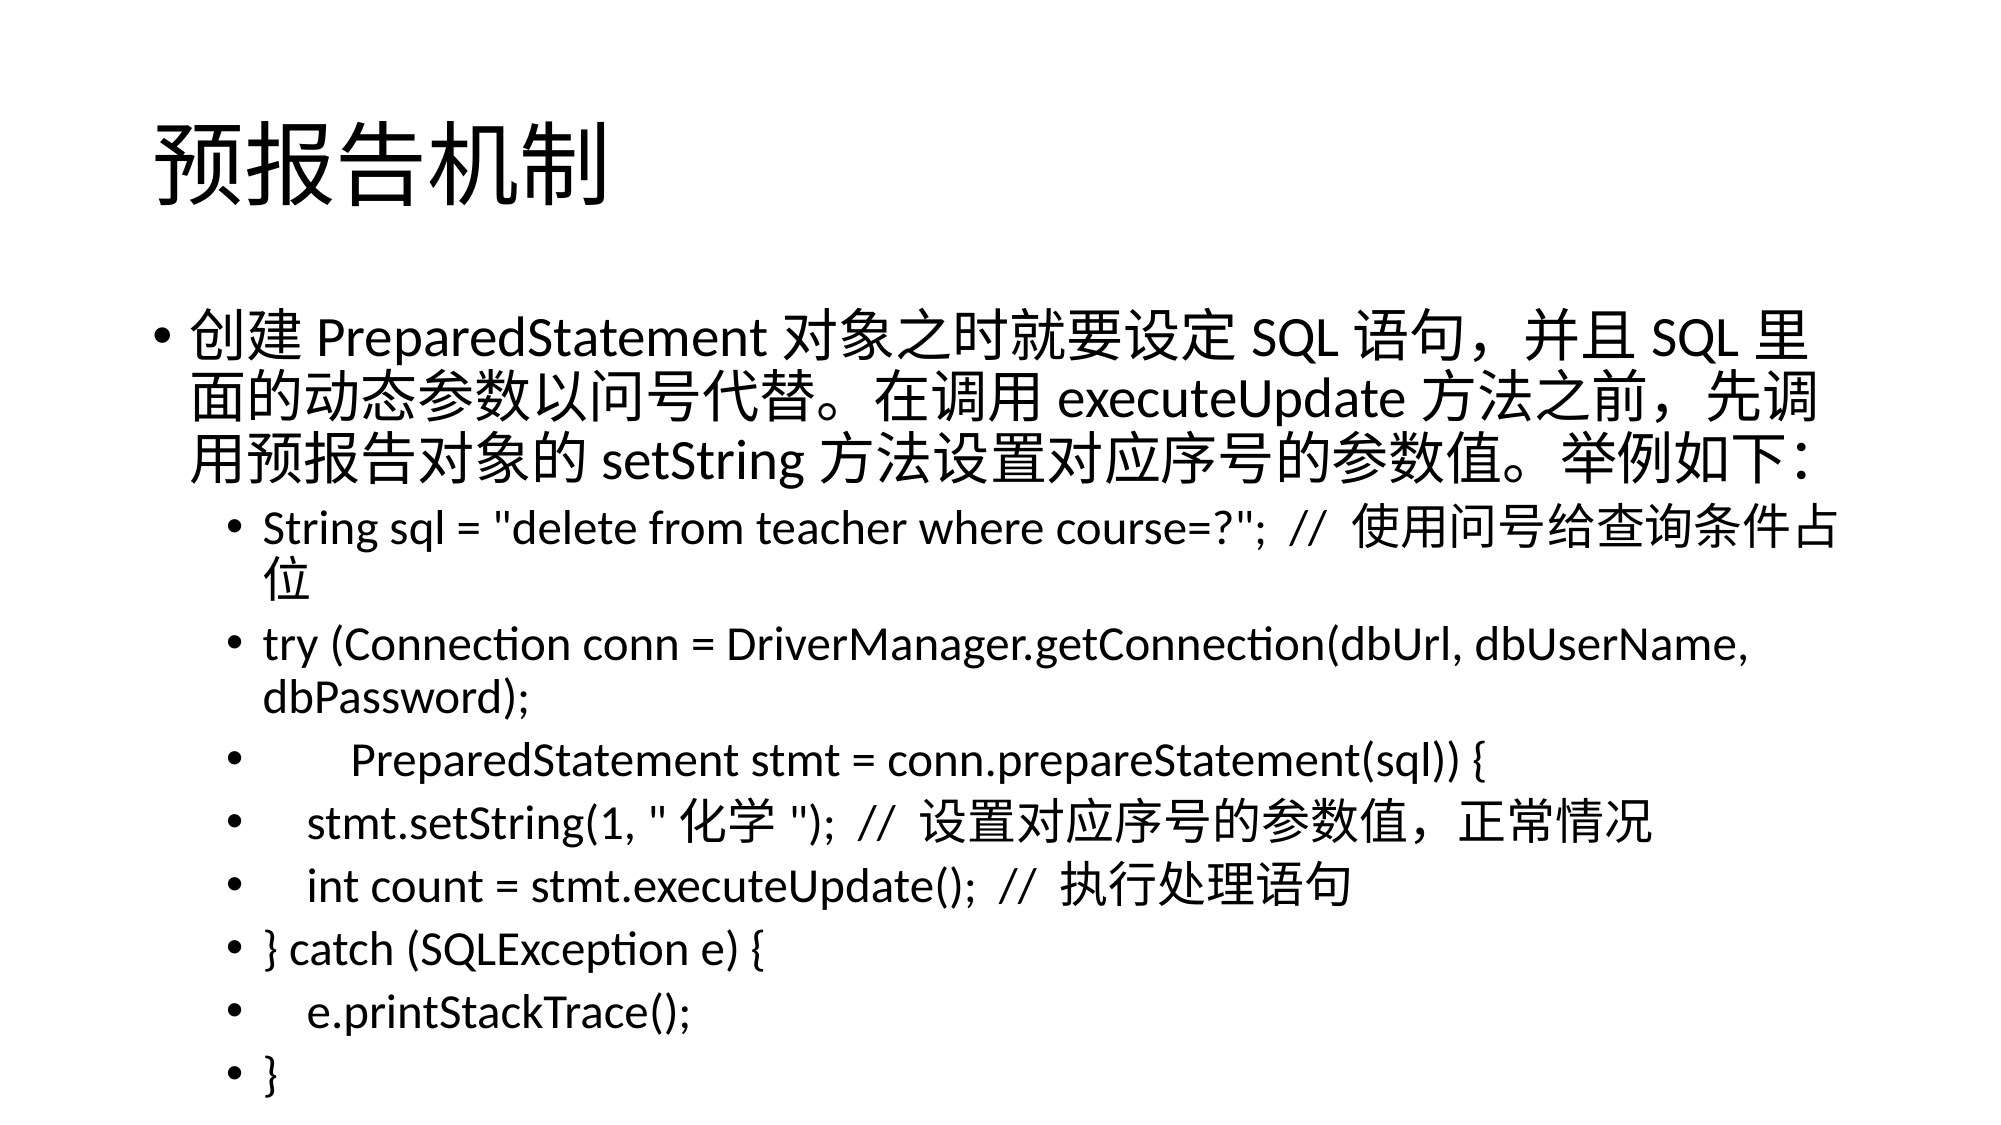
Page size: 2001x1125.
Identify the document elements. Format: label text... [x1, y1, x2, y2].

list 创建PreparedStatement对象之时就要设定SQL语句，并且SQL里面的动态参数以问号代替。在调用executeUpdate方法之前，先调用预报告对象的setString方法设置对应序号的参数值。举例如下： String sql = "delete from teacher where course=?"; // 使用问号给查询条件占位 try (Connection conn = DriverManager.getConnection(dbUrl, dbUserName, dbPassword); PreparedStatement stmt = conn.prepareStatement(sql)) { stmt.setString(1, "化学"); // 设置对应序号的参数值，正常情况 int count = stmt.executeUpdate(); // 执行处理语句 } catch (SQLException e) { e.printStackTrace(); } [137, 299, 1863, 1125]
title 预报告机制 [137, 59, 1863, 278]
